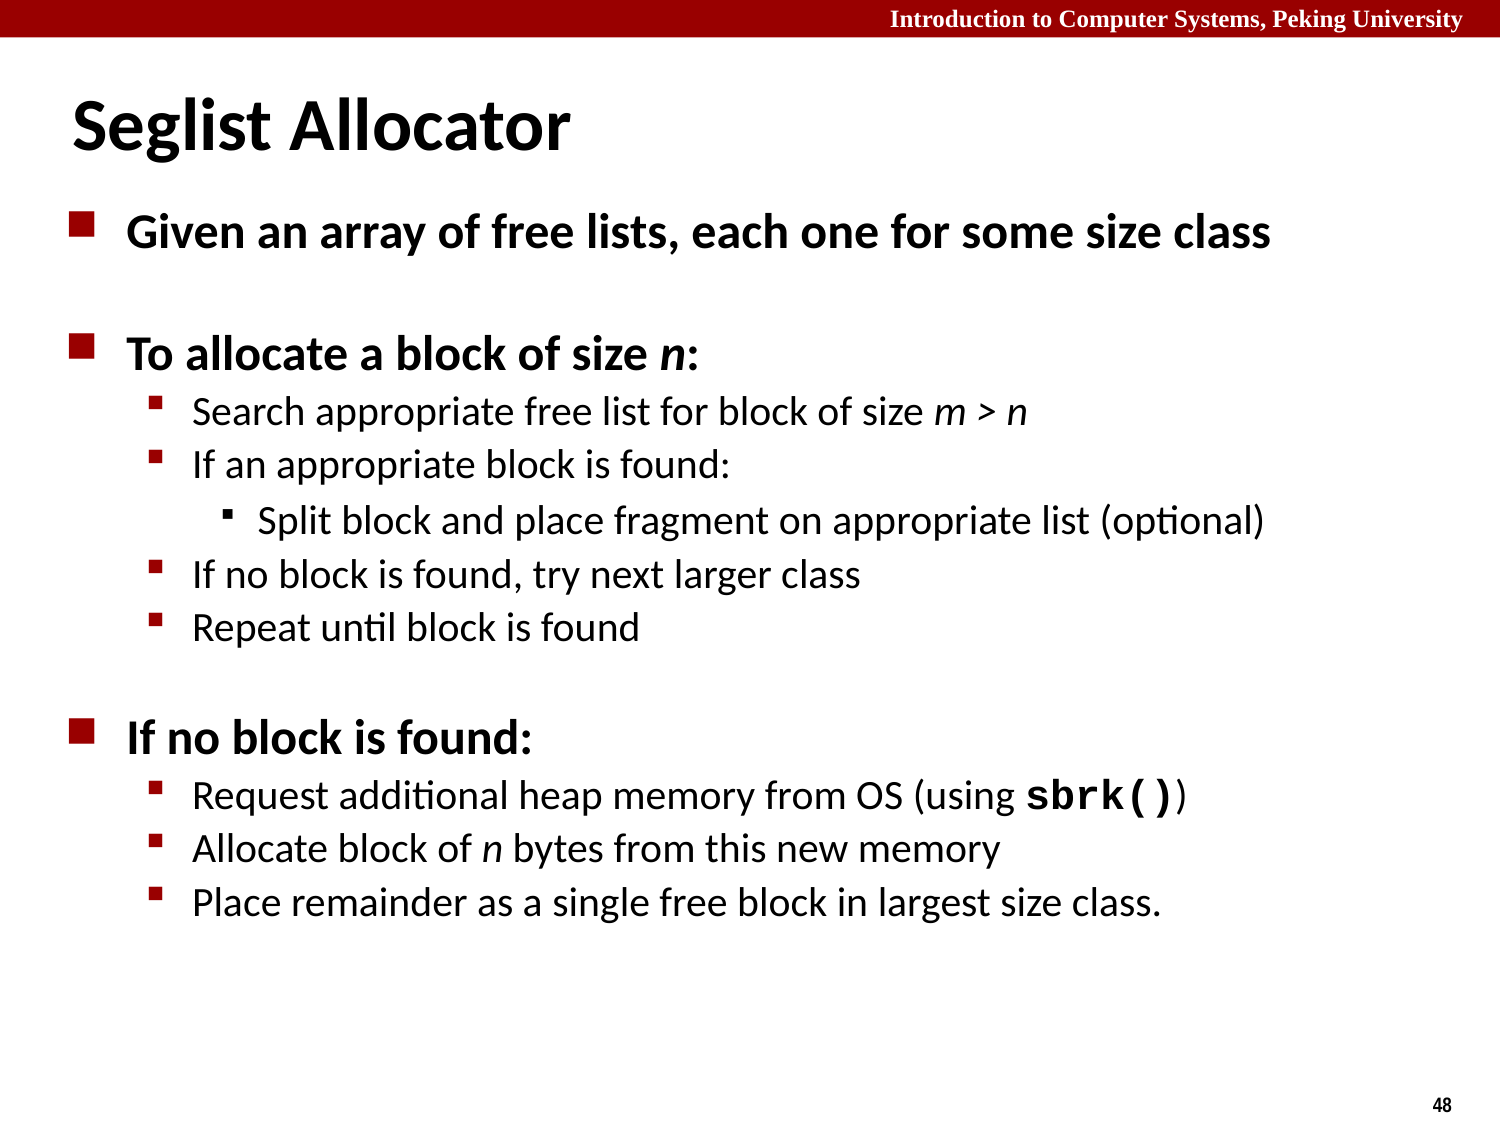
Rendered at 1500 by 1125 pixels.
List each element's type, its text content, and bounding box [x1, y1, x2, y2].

list Given an array of free lists, each one for some size class To allocate a block of size n: Search appropriate free list for block of size m > n If an appropriate block is found: Split block and place fragment on appropriate list (optional) If no block is found, try next larger class Repeat until block is found If no block is found: Request additional heap memory from OS (using sbrk()) Allocate block of n bytes from this new memory Place remainder as a single free block in largest size class. [55, 199, 1419, 1058]
title Seglist Allocator [57, 62, 1488, 192]
